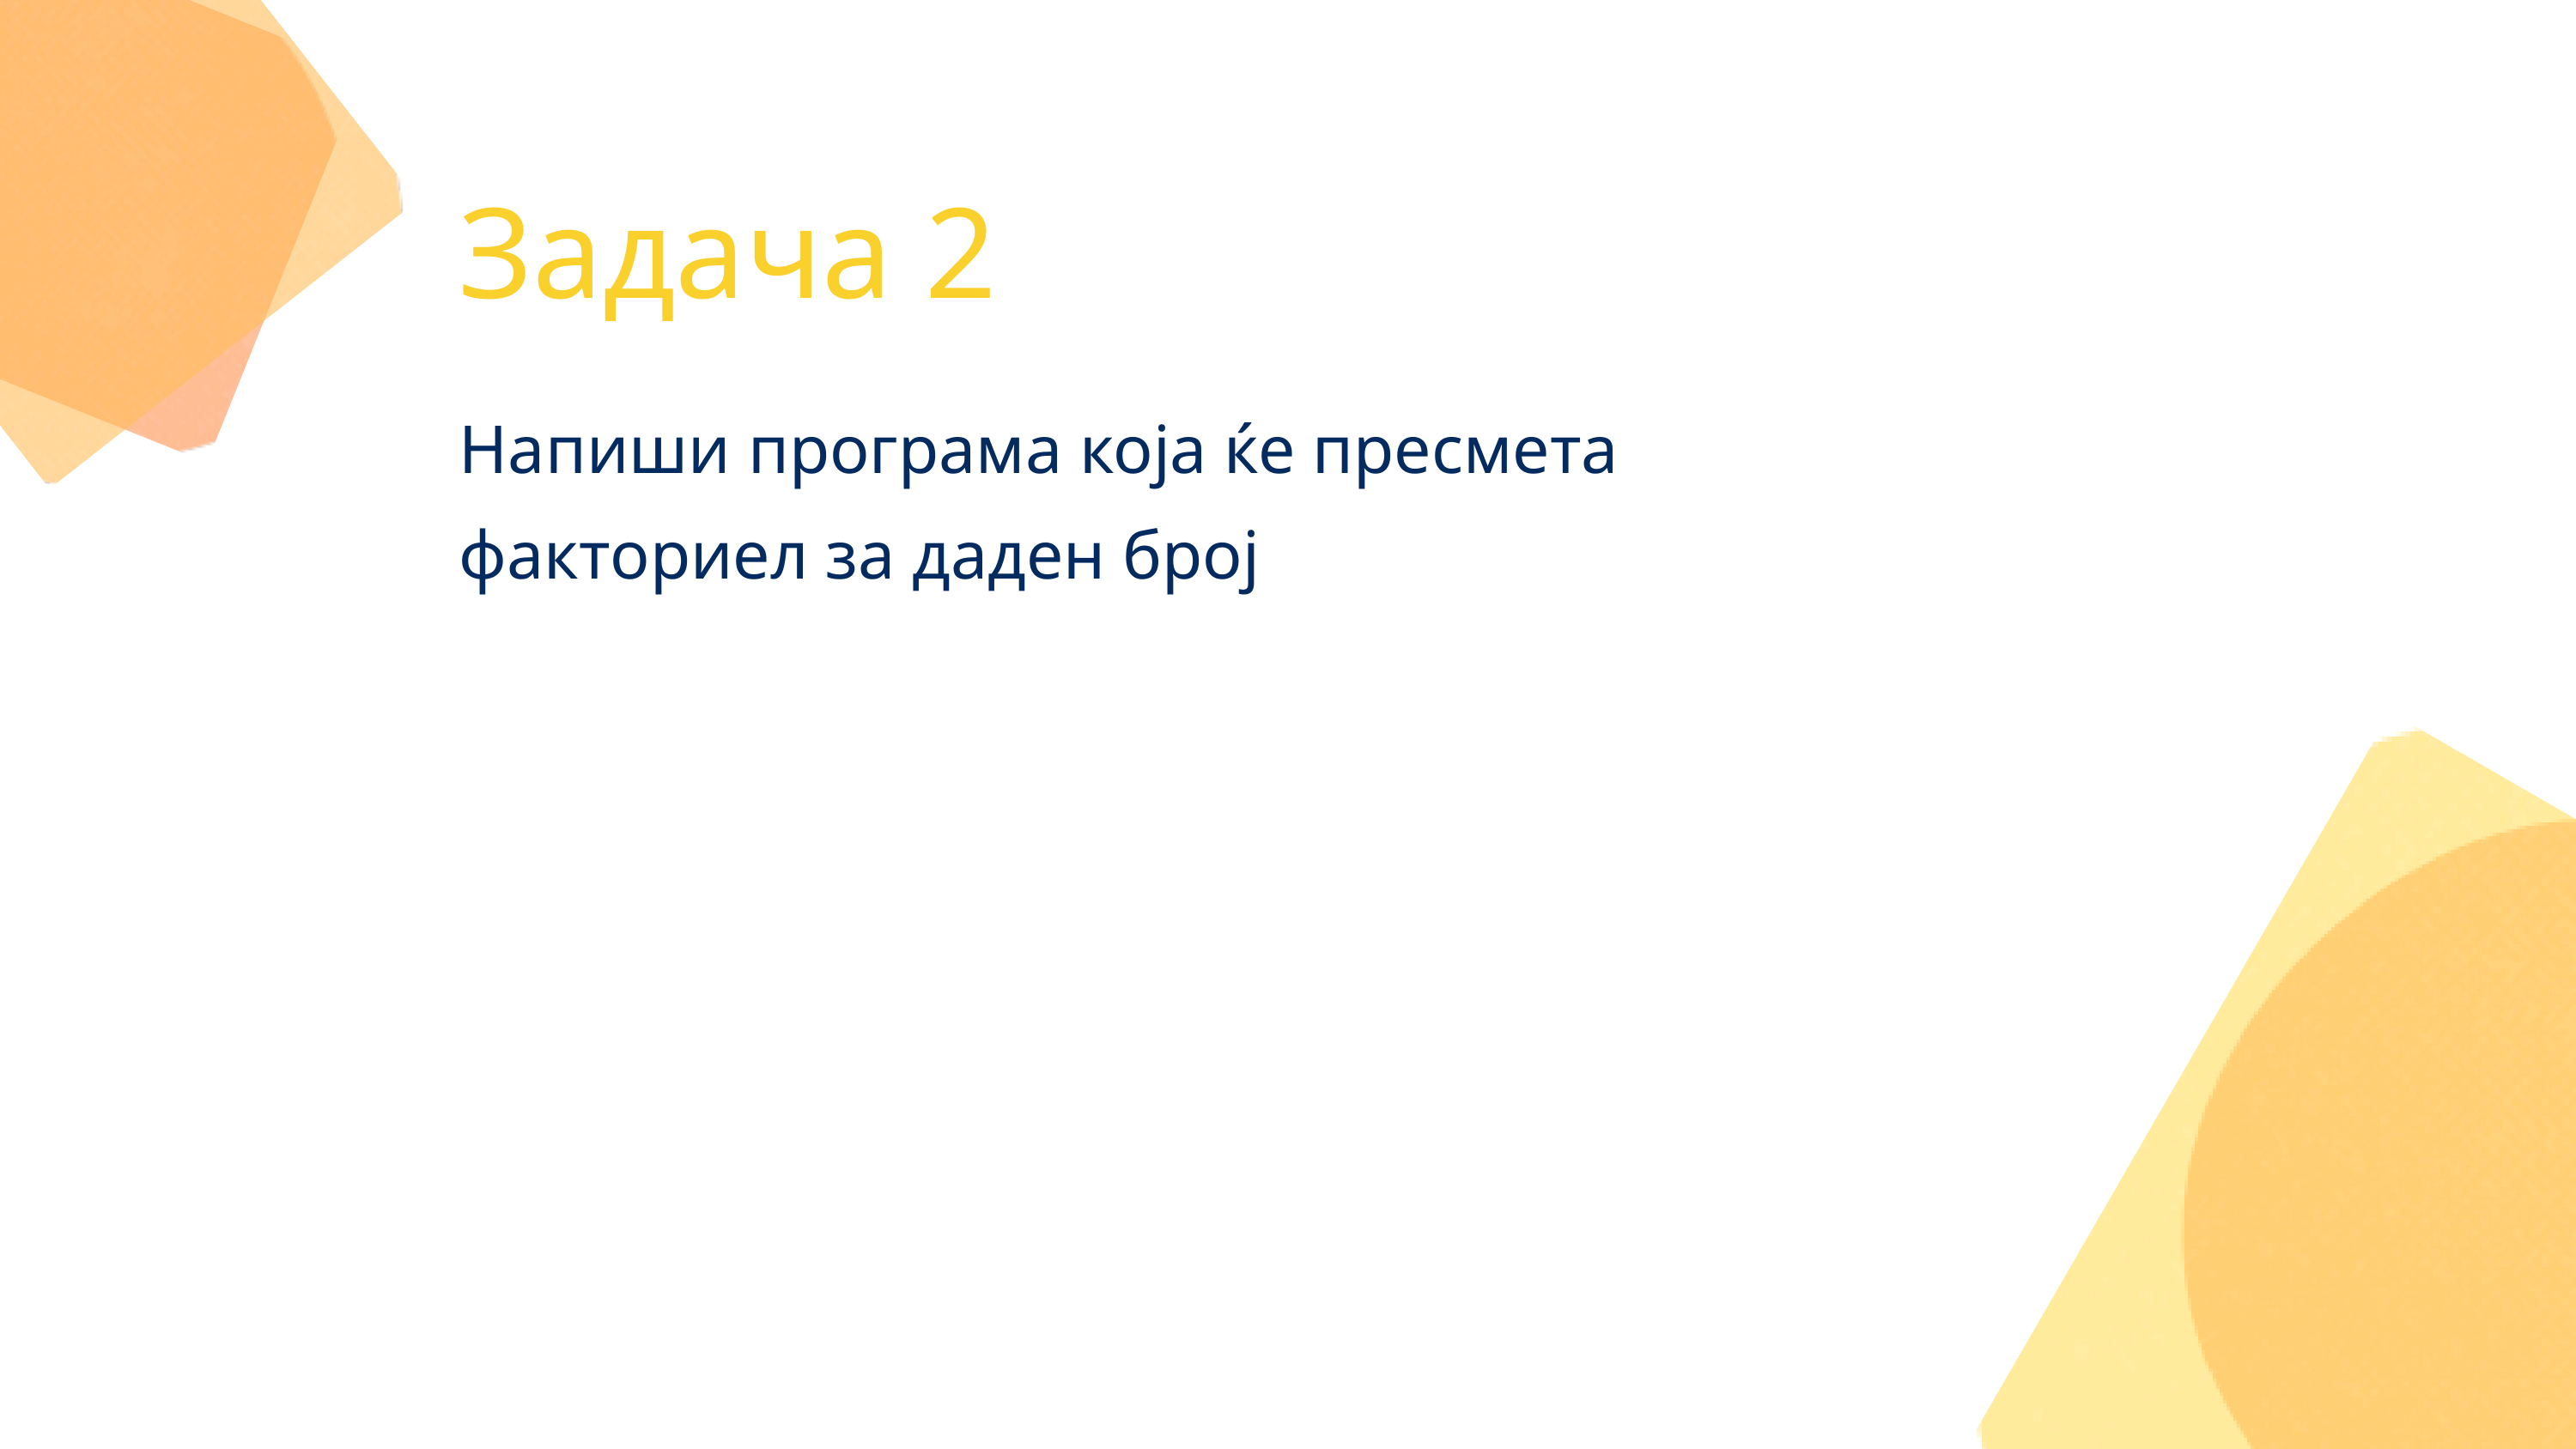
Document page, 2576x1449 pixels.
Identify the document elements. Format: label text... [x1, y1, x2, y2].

text_box [0, 0, 418, 489]
text_box Напиши програма која ќе пресмета факториел за даден број [459, 380, 1819, 592]
text_box [1965, 1105, 2164, 1449]
text_box [2330, 712, 2570, 815]
text_box [295, 42, 365, 112]
text_box [2164, 815, 2576, 1449]
text_box [126, 322, 264, 463]
text_box Задача 2 [459, 198, 1839, 324]
